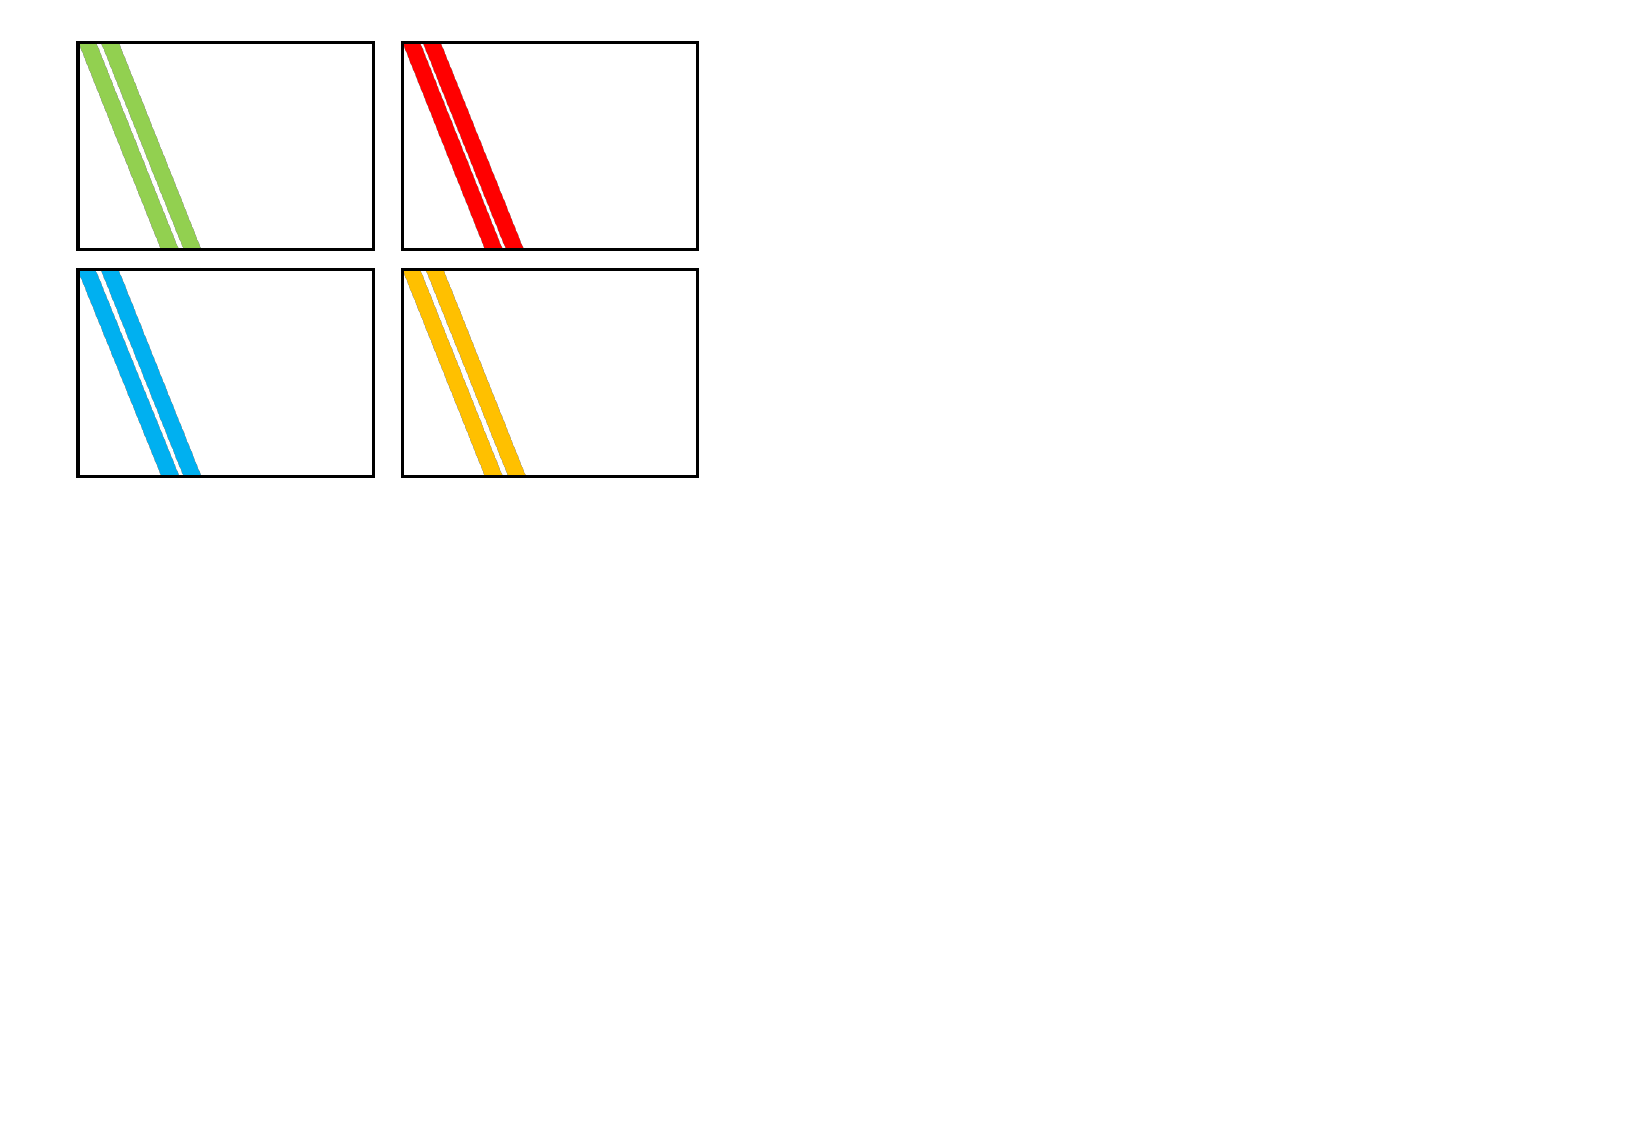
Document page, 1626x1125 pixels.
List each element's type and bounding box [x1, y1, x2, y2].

picture [77, 42, 374, 250]
picture [402, 269, 698, 477]
picture [77, 269, 374, 477]
picture [402, 42, 699, 250]
